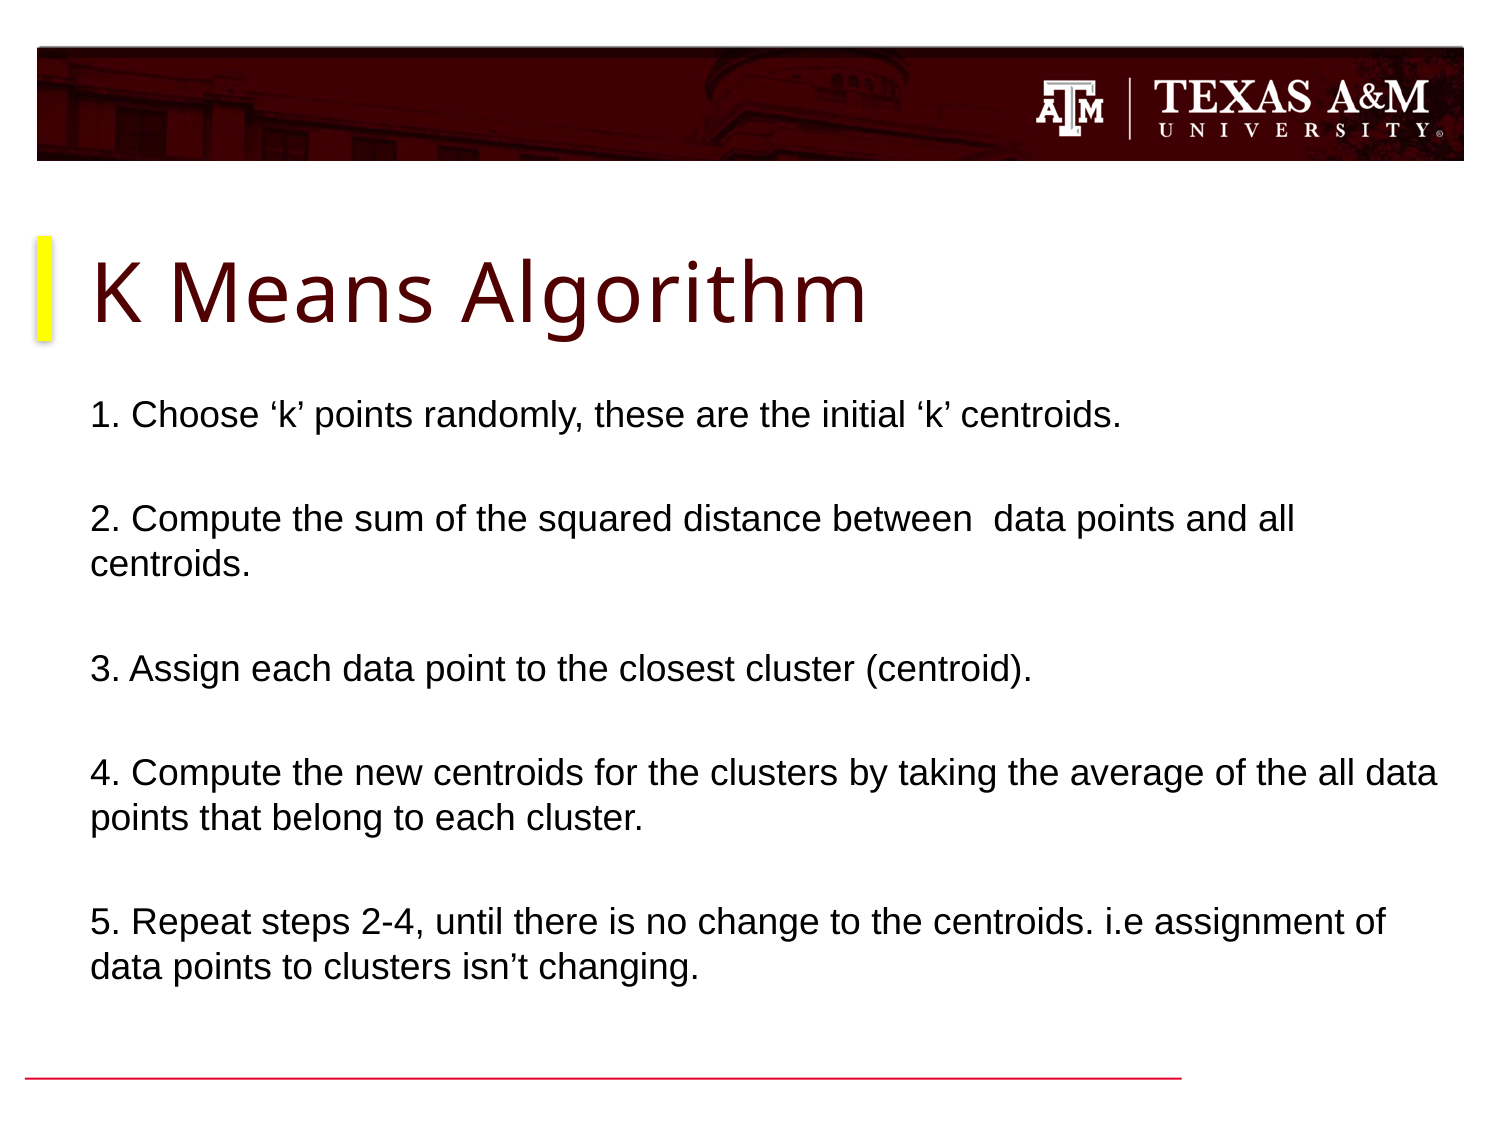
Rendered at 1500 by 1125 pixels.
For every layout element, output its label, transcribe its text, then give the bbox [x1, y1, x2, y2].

picture [37, 45, 1464, 161]
title K Means Algorithm [75, 195, 1425, 382]
list 1. Choose ‘k’ points randomly, these are the initial ‘k’ centroids. 2. Compute the sum of the squared distance between data points and all centroids. 3. Assign each data point to the closest cluster (centroid). 4. Compute the new centroids for the clusters by taking the average of the all data points that belong to each cluster. 5. Repeat steps 2-4, until there is no change to the centroids. i.e assignment of data points to clusters isn’t changing. [75, 382, 1461, 1005]
